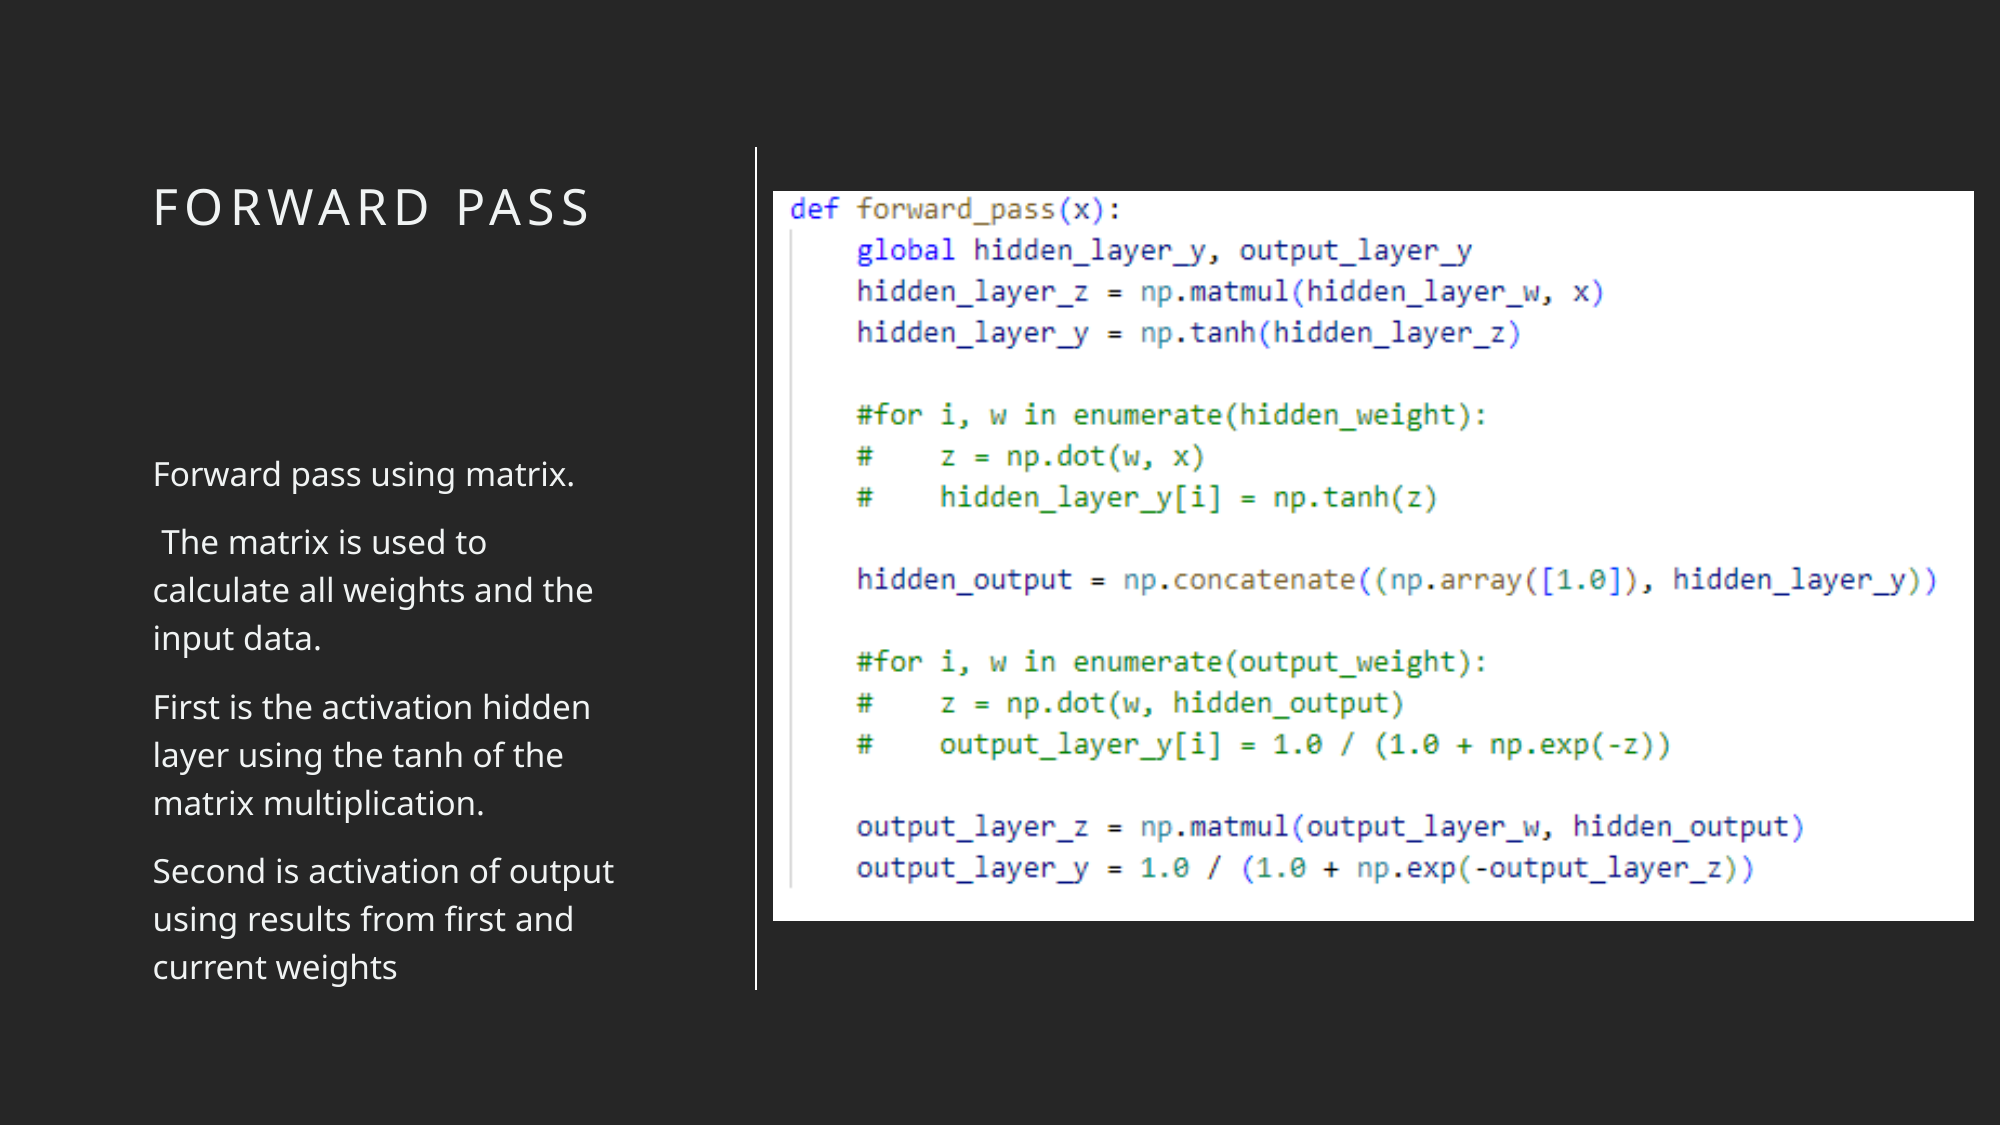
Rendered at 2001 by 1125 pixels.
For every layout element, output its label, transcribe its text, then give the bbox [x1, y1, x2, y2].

list Forward pass using matrix. The matrix is used to calculate all weights and the input data. First is the activation hidden layer using the tanh of the matrix multiplication. Second is activation of output using results from first and current weights [137, 437, 638, 962]
title Forward Pass [137, 162, 638, 407]
picture [773, 191, 1974, 921]
